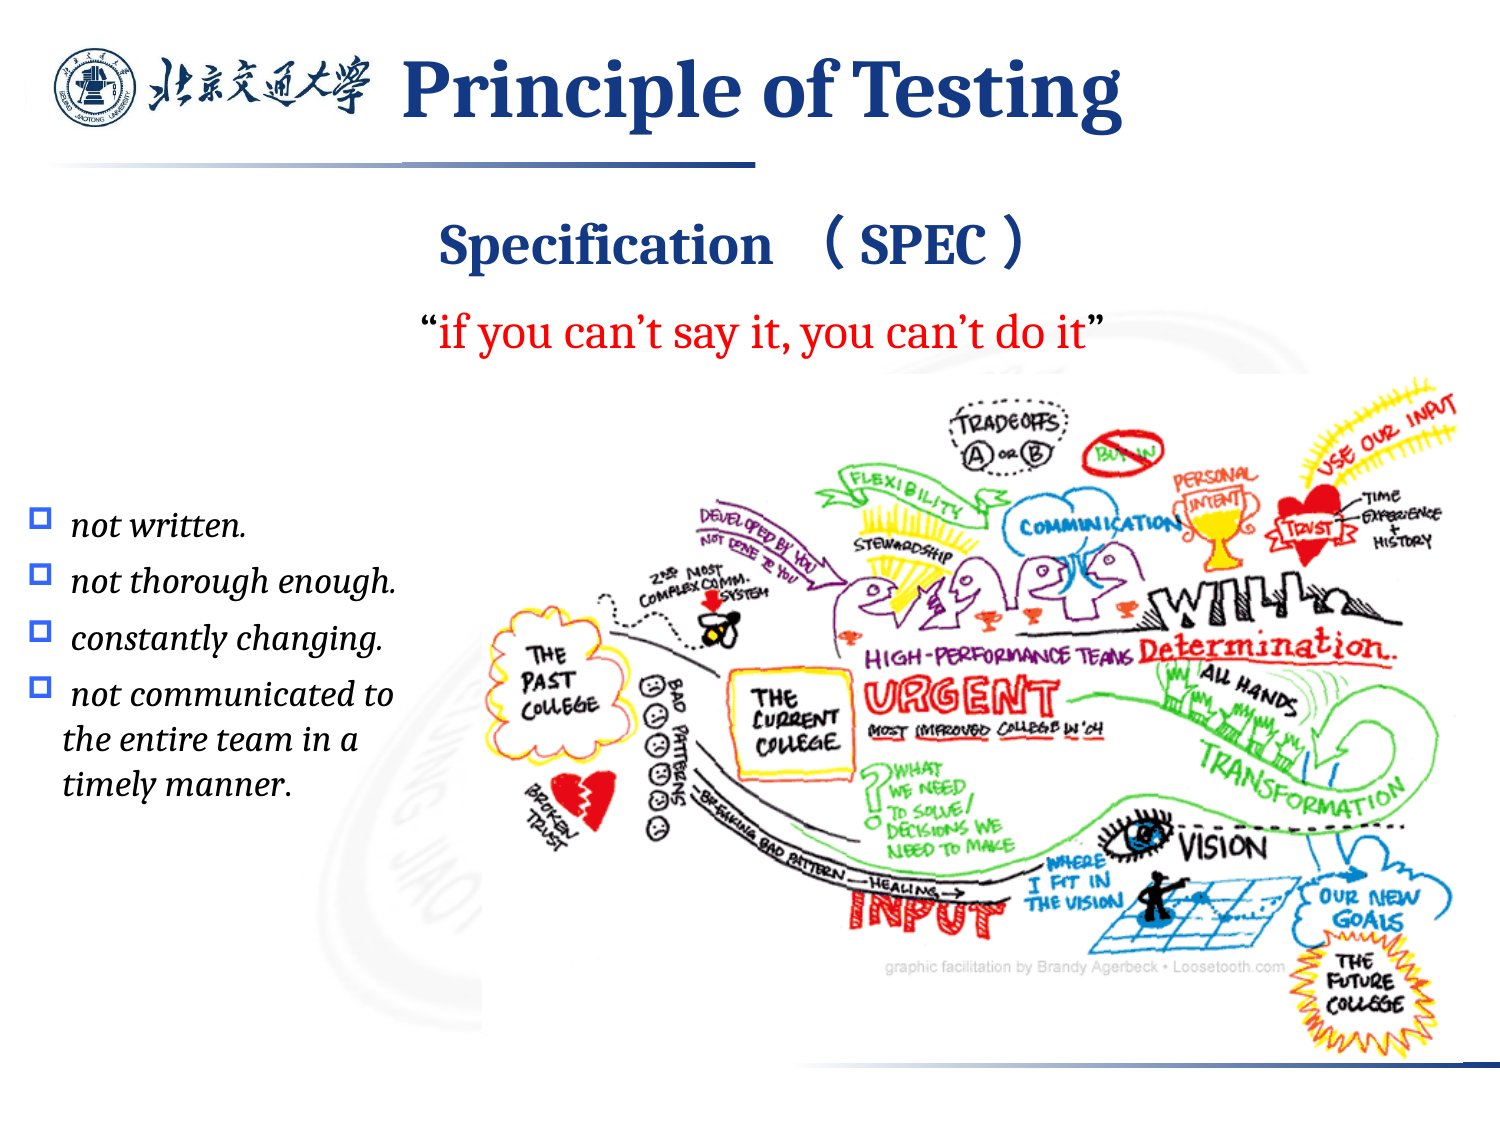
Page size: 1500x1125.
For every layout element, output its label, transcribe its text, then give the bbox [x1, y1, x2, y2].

title Principle of Testing [212, 24, 1313, 163]
text_box not written. not thorough enough. constantly changing. not communicated to the entire team in a timely manner. [0, 500, 425, 804]
text_box “if you can’t say it, you can’t do it” [404, 290, 1121, 366]
text_box Specification（SPEC） [112, 197, 1388, 385]
picture [0, 0, 1500, 1125]
